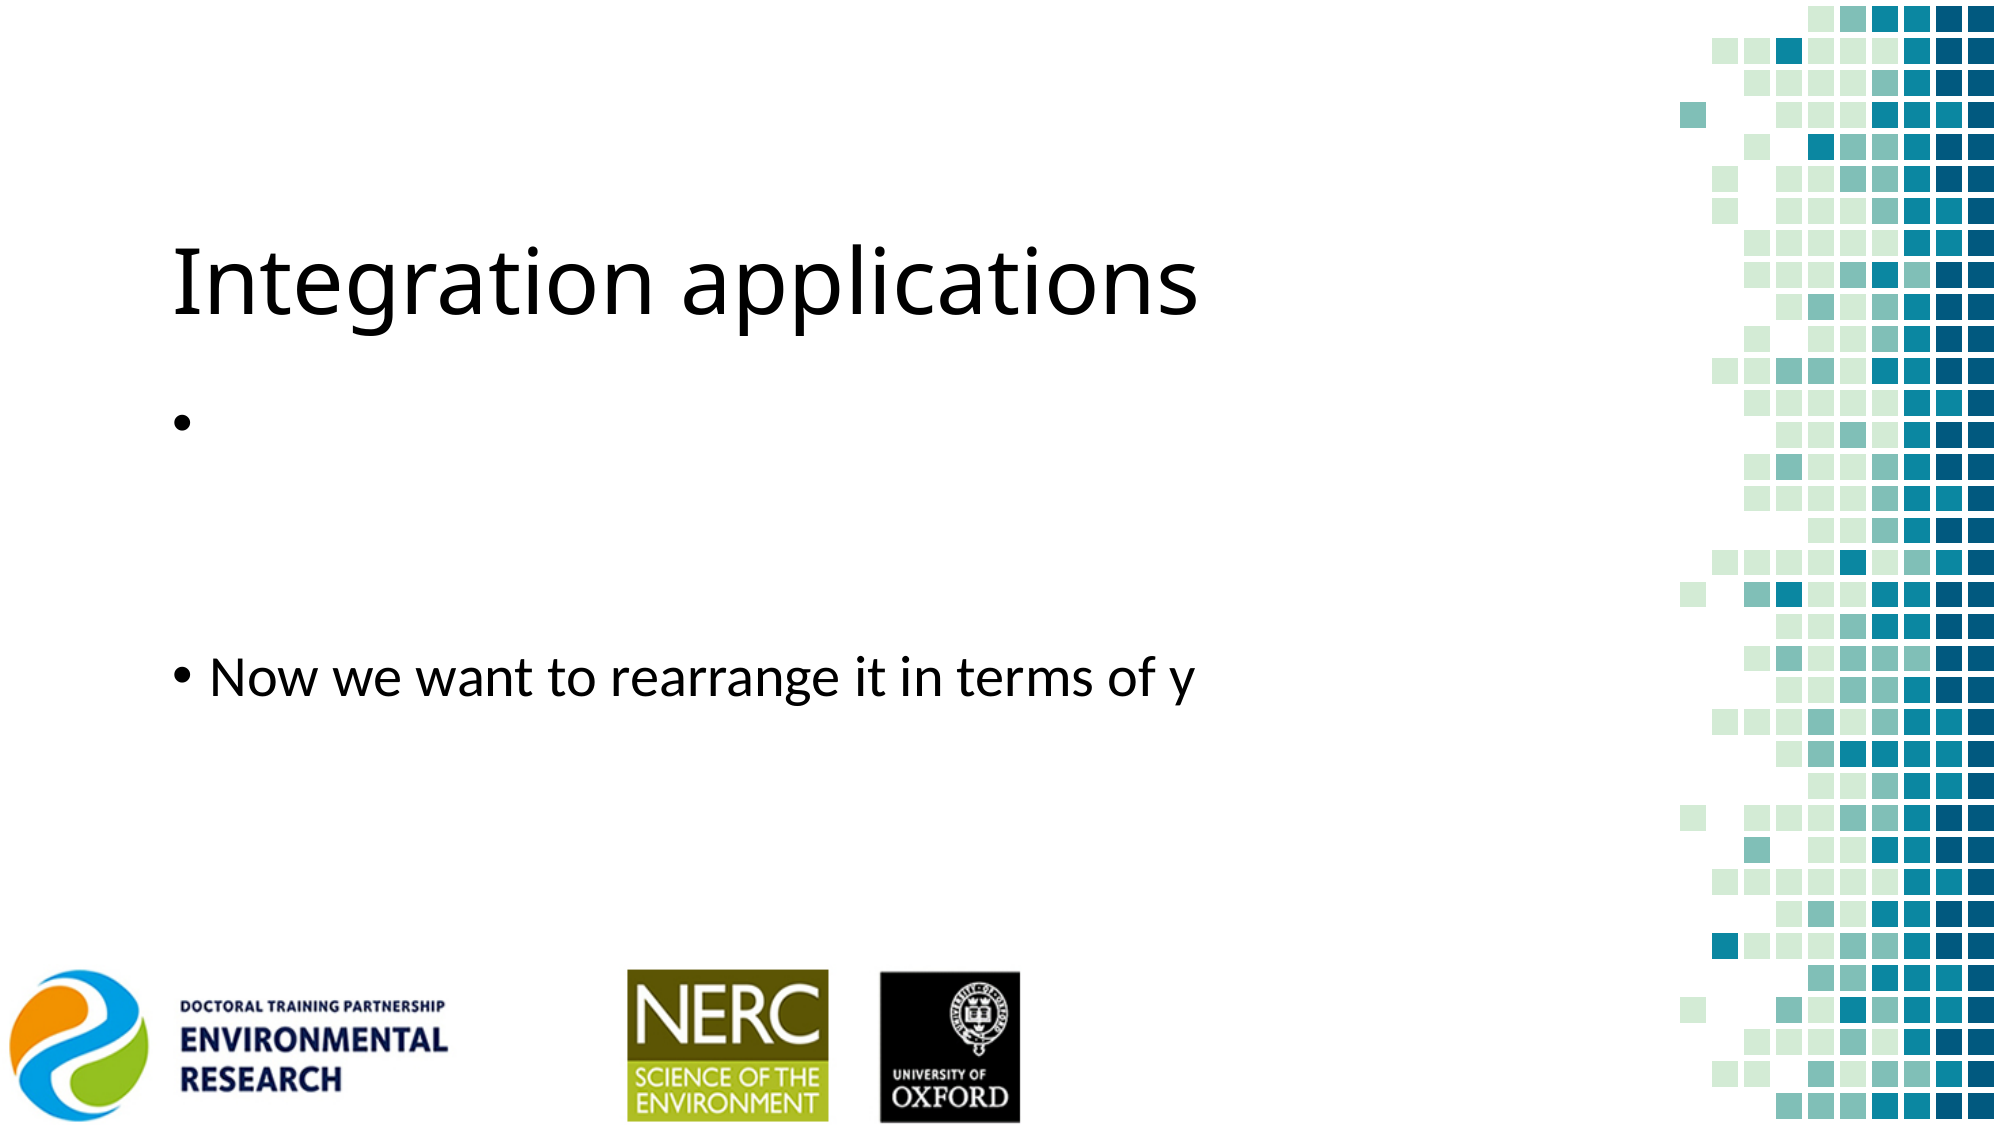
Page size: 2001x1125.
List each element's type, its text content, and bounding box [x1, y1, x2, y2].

title Integration applications [157, 161, 1636, 350]
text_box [0, 964, 1676, 1125]
